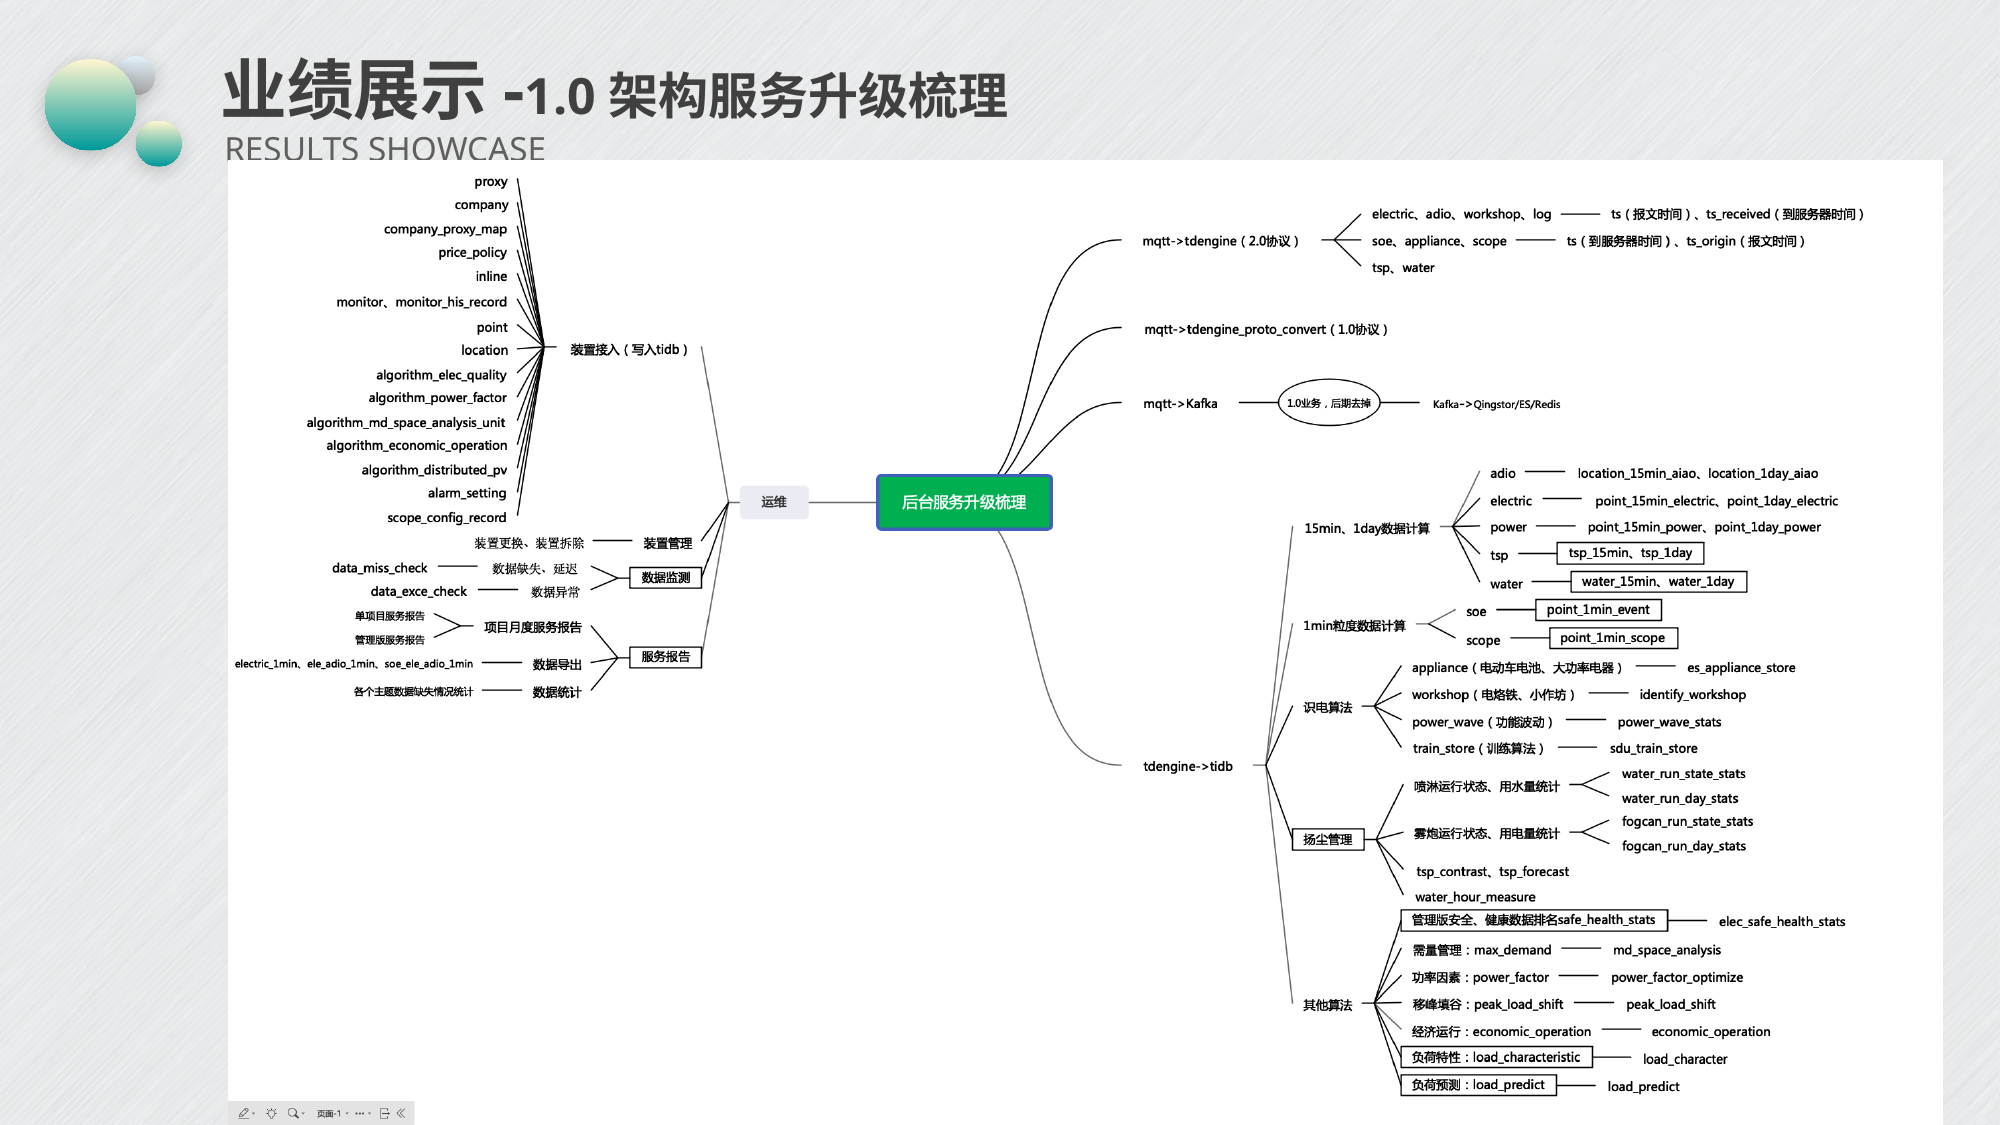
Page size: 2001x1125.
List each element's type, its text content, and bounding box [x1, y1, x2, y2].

title 业绩展示-1.0架构服务升级梳理 [205, 49, 1931, 138]
picture [228, 160, 1943, 1125]
list RESULTS SHOWCASE [209, 125, 1585, 177]
